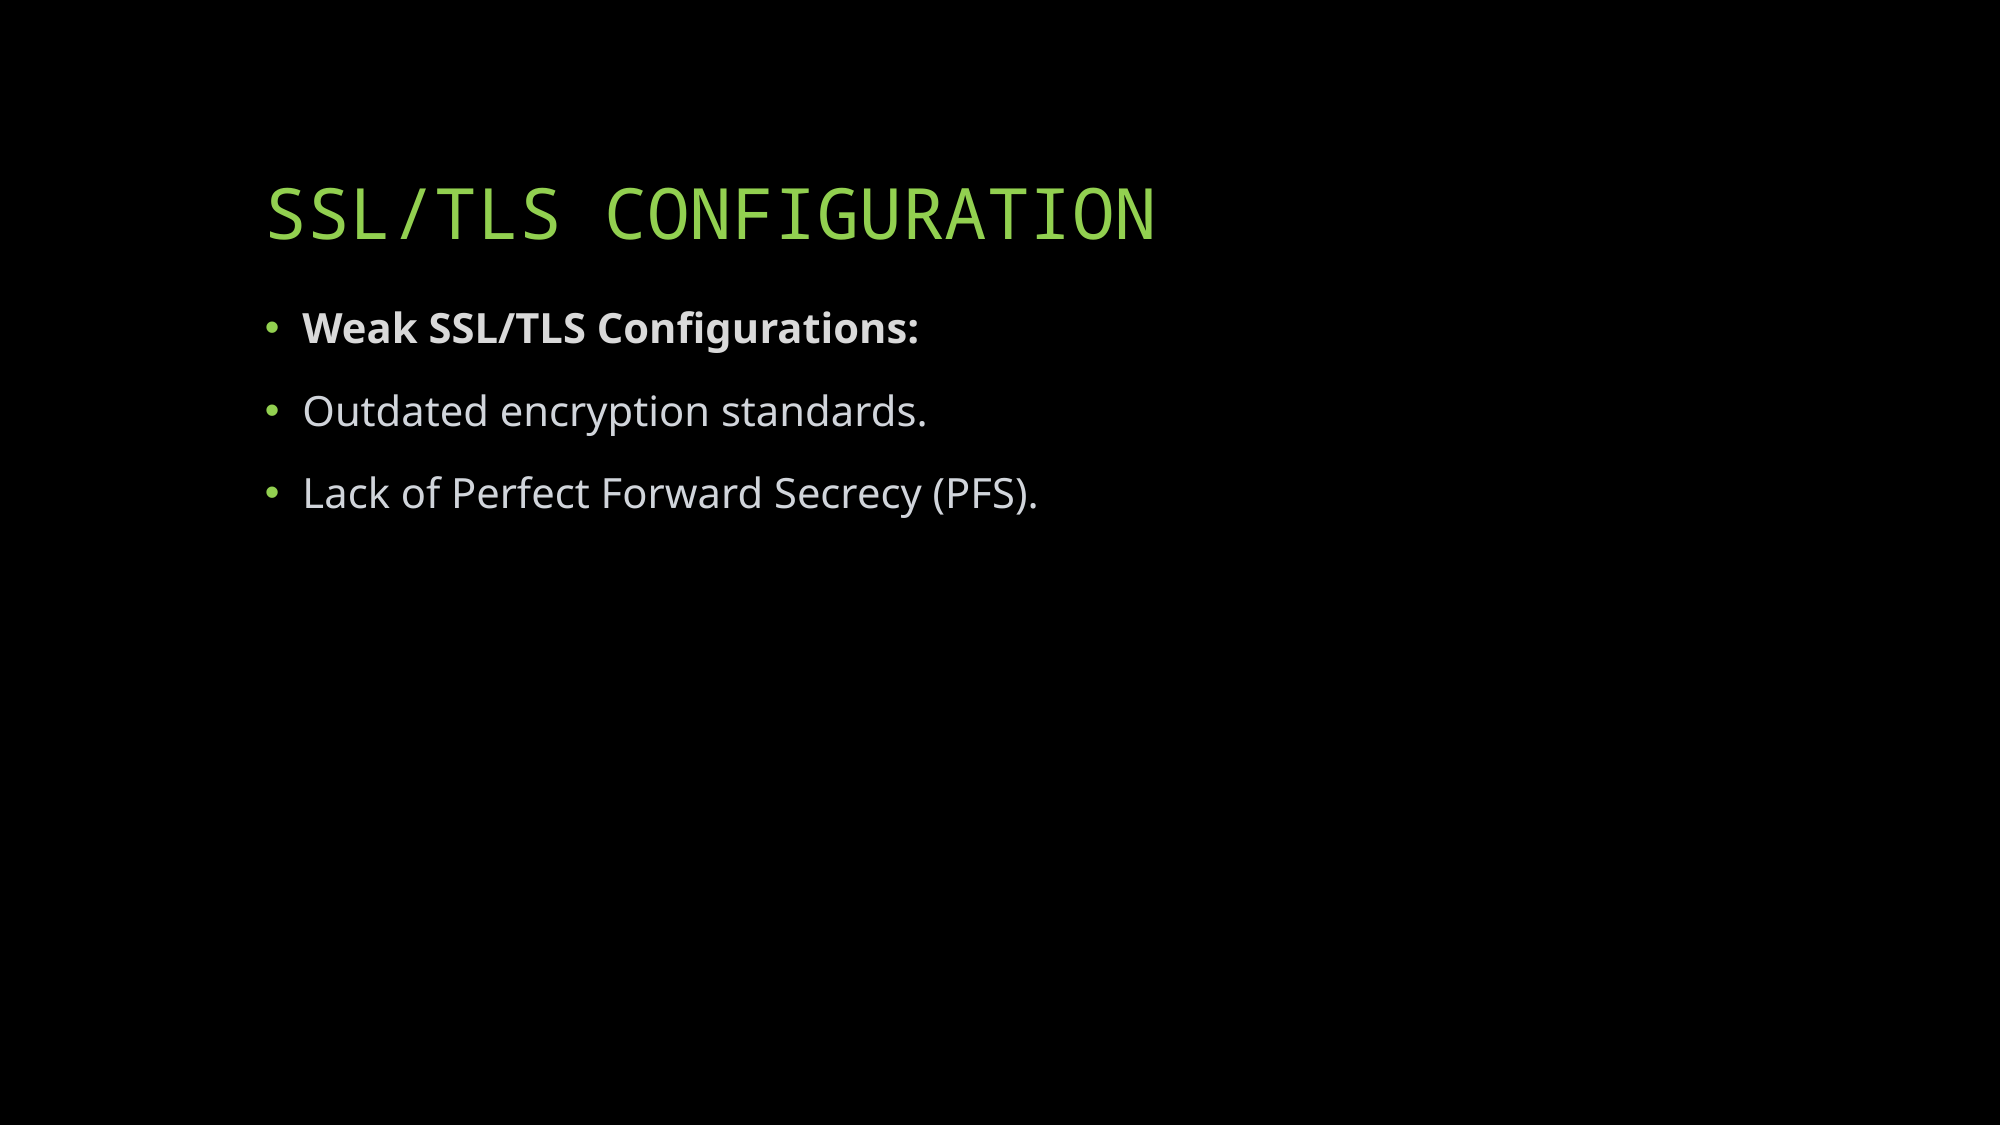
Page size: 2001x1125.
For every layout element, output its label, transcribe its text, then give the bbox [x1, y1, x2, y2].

list Weak SSL/TLS Configurations: Outdated encryption standards. Lack of Perfect Forward Secrecy (PFS). [249, 299, 1750, 1000]
title SSL/TLS CONFIGURATION [249, 75, 1750, 263]
